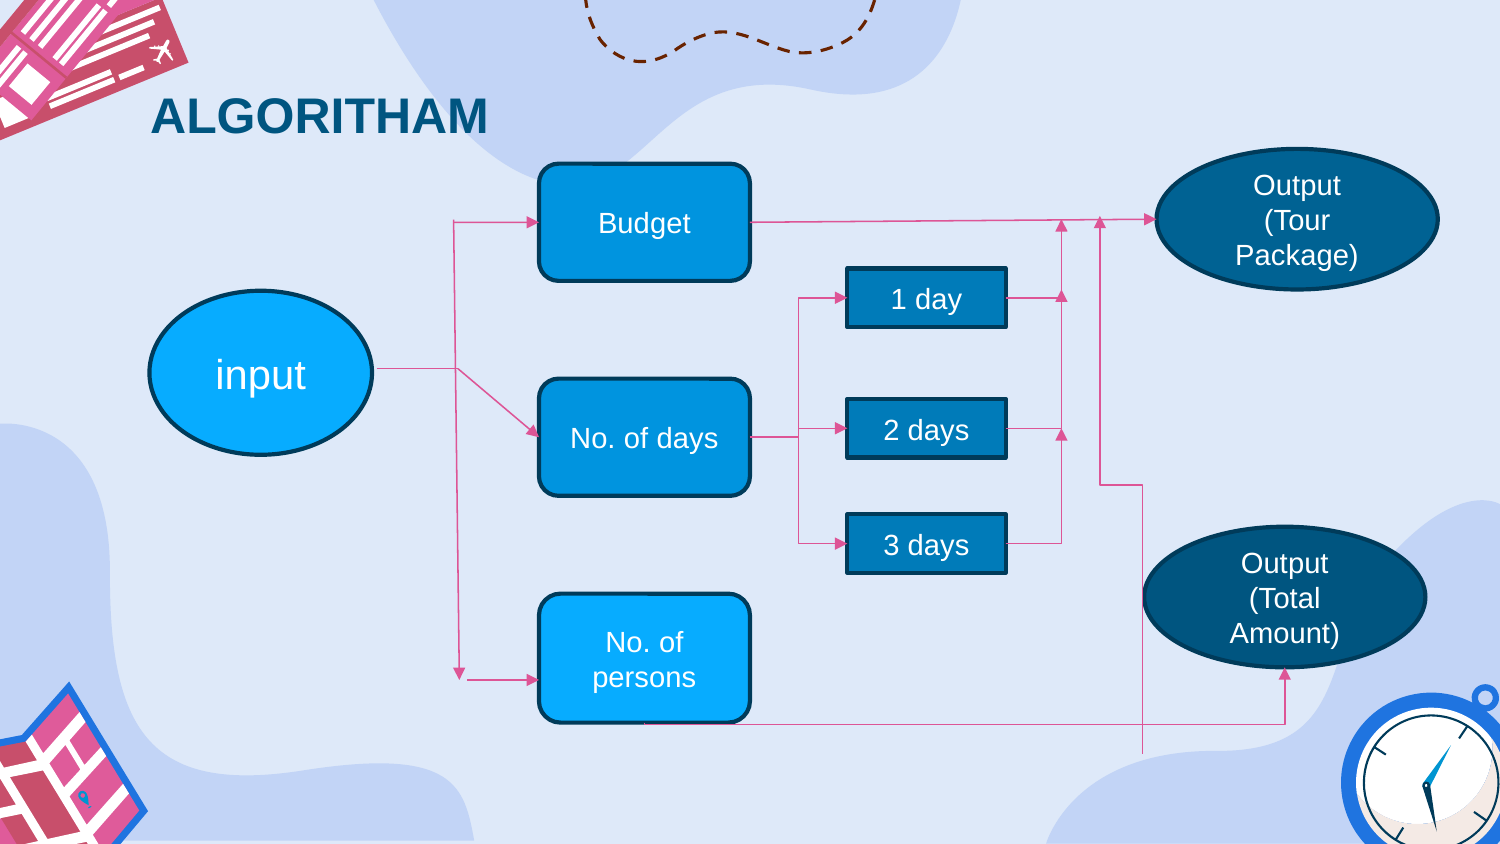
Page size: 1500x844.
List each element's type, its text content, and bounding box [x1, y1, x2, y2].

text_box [1005, 515, 1062, 544]
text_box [936, 515, 993, 844]
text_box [1005, 289, 1062, 427]
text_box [1005, 428, 1062, 461]
text_box Output (Total Amount) [1143, 524, 1428, 670]
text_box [1005, 218, 1062, 288]
text_box 1 day [845, 266, 1000, 329]
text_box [749, 428, 848, 436]
text_box No. of persons [536, 591, 753, 725]
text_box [936, 374, 993, 461]
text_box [749, 297, 848, 428]
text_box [453, 219, 460, 681]
text_box 3 days [845, 514, 931, 575]
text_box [852, 463, 1391, 507]
text_box Budget [536, 161, 753, 283]
text_box 3 days [997, 516, 1008, 575]
text_box No. of days [536, 376, 744, 498]
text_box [749, 218, 1004, 223]
text_box ALGORITHAM [135, 76, 674, 152]
text_box Output (Tour Package) [1154, 146, 1440, 292]
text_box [464, 368, 540, 438]
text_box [1062, 218, 1157, 223]
picture [1446, 745, 1452, 752]
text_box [749, 436, 848, 544]
text_box 2 days [852, 397, 931, 460]
text_box input [147, 288, 375, 457]
